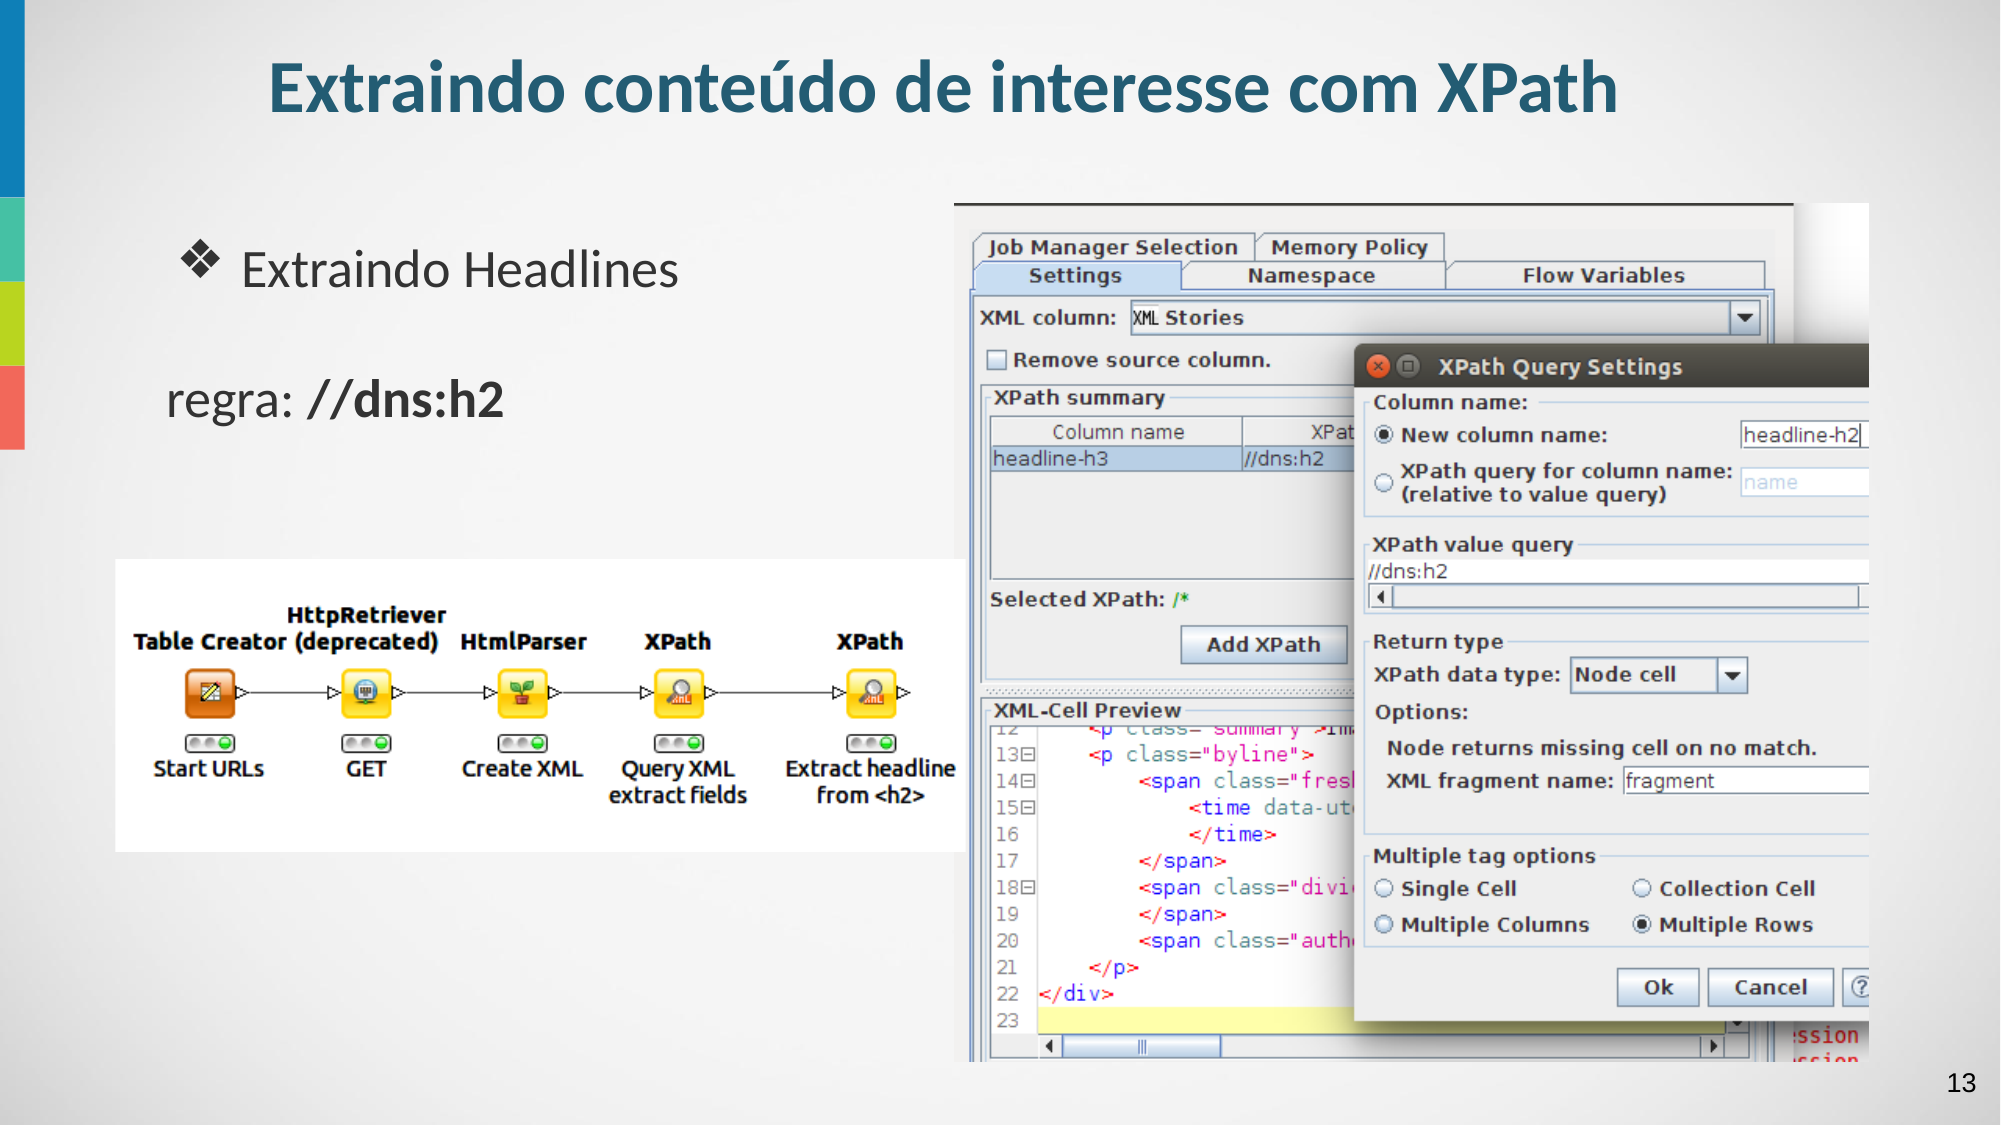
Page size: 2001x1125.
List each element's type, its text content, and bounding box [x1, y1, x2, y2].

slide_number ‹#› [1871, 1038, 1992, 1125]
text_box Extraindo Headlines regra: //dns:h2 [150, 217, 949, 544]
picture [0, 0, 2001, 1125]
text_box Extraindo conteúdo de interesse com XPath [194, 29, 1695, 159]
